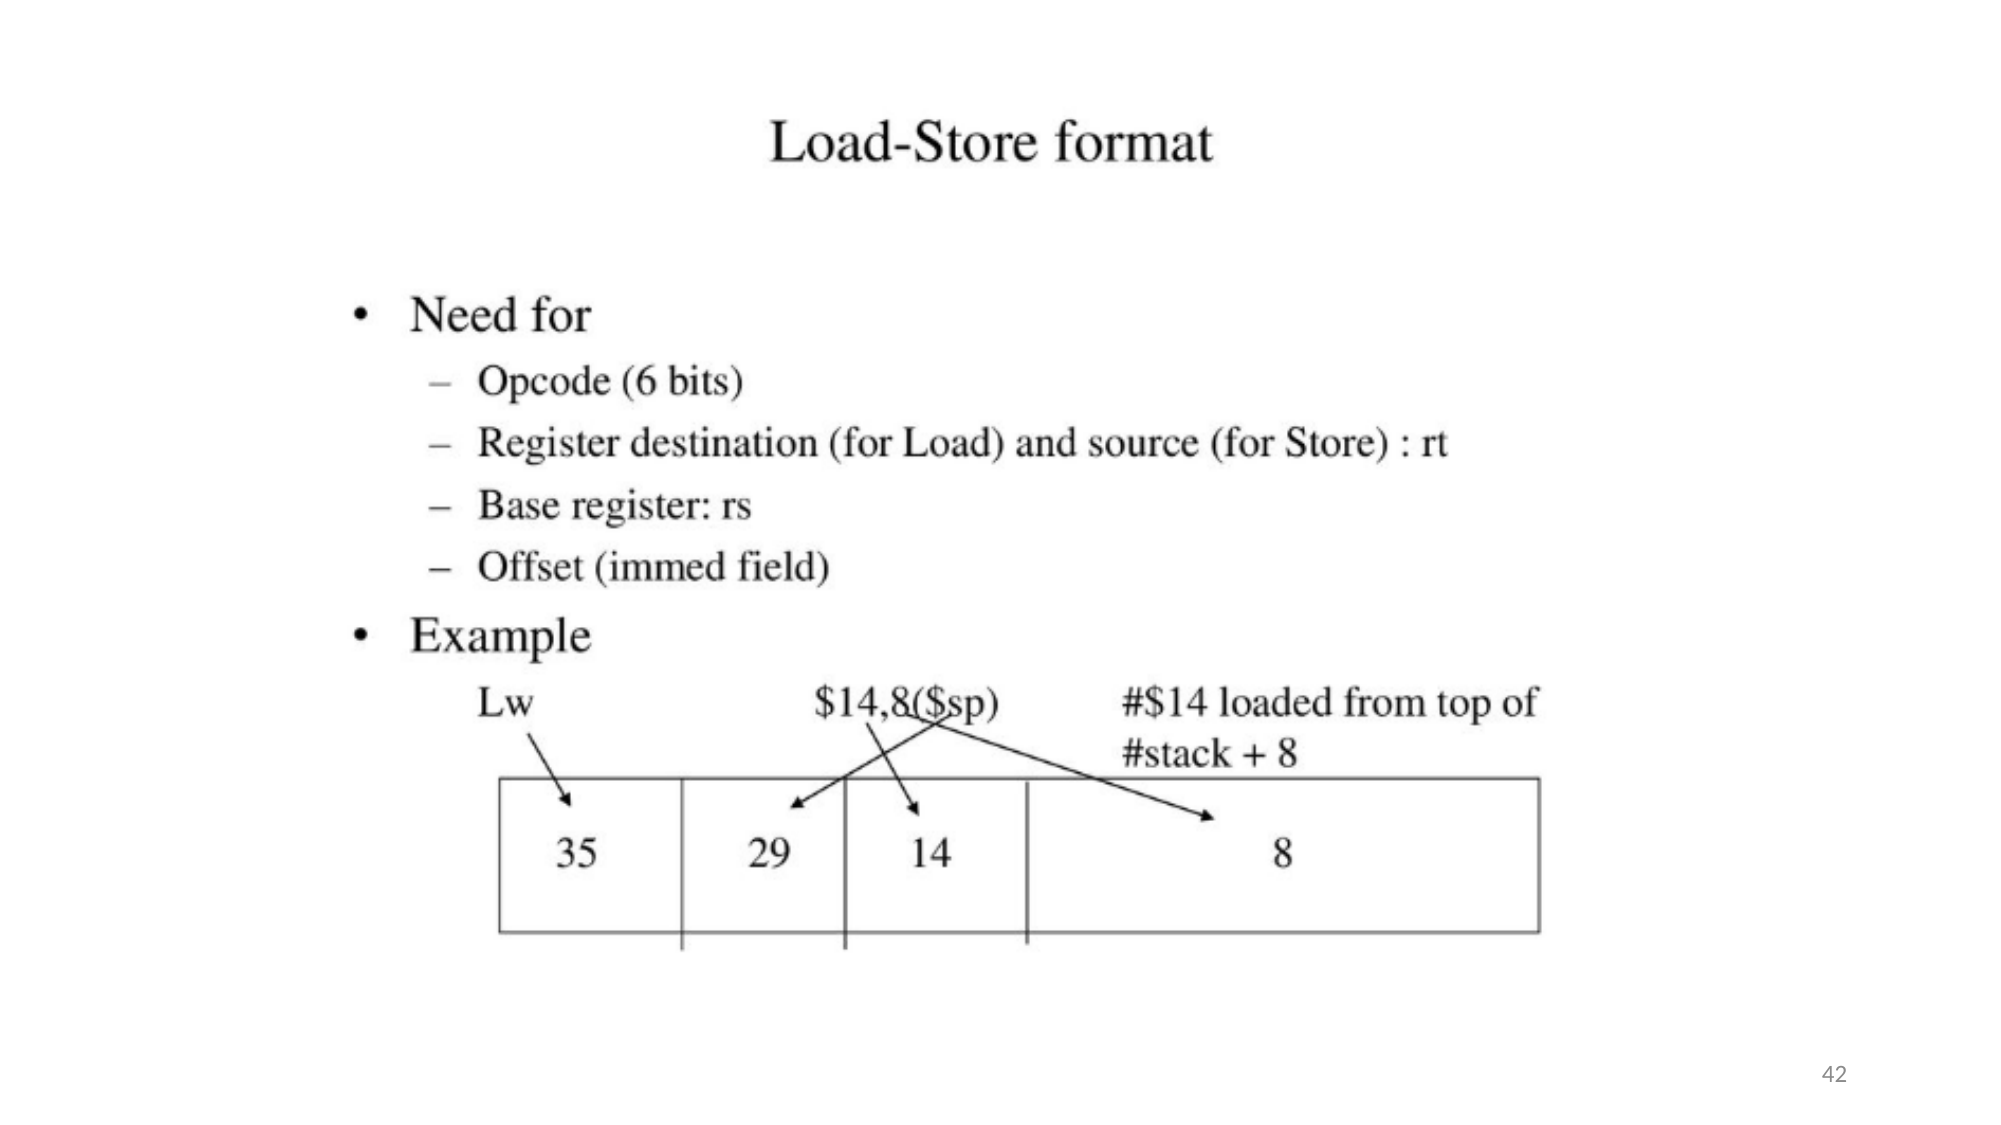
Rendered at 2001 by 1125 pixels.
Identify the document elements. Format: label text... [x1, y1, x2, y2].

picture [279, 101, 1591, 984]
slide_number 42 [1412, 1042, 1863, 1103]
